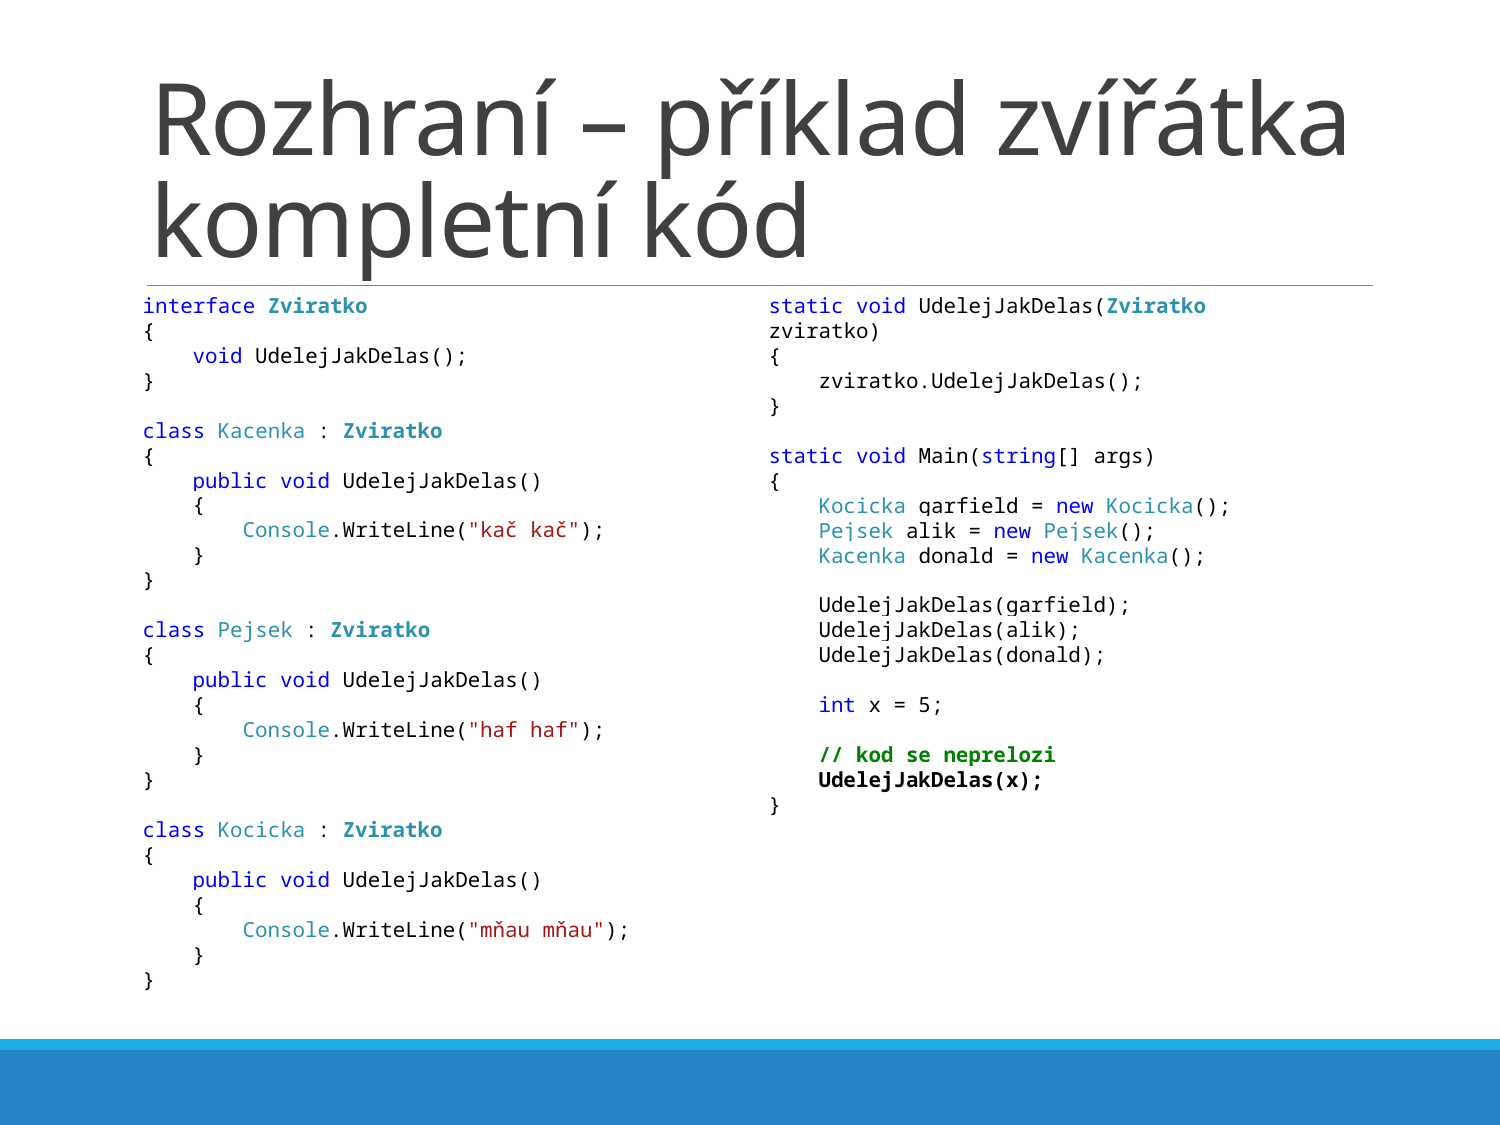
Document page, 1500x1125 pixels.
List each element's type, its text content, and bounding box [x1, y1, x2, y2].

title Rozhraní – příklad zvířátka kompletní kód [135, 47, 1373, 285]
text_box interface Zviratko { void UdelejJakDelas(); } class Kacenka : Zviratko { public void UdelejJakDelas() { Console.WriteLine("kač kač"); } } class Pejsek : Zviratko { public void UdelejJakDelas() { Console.WriteLine("haf haf"); } } class Kocicka : Zviratko { public void UdelejJakDelas() { Console.WriteLine("mňau mňau"); } } [127, 284, 754, 1000]
text_box static void UdelejJakDelas(Zviratko zviratko) { zviratko.UdelejJakDelas(); } static void Main(string[] args) { Kocicka garfield = new Kocicka(); Pejsek alik = new Pejsek(); Kacenka donald = new Kacenka(); UdelejJakDelas(garfield); UdelejJakDelas(alik); UdelejJakDelas(donald); int x = 5; // kod se neprelozi UdelejJakDelas(x); } [753, 285, 1310, 825]
